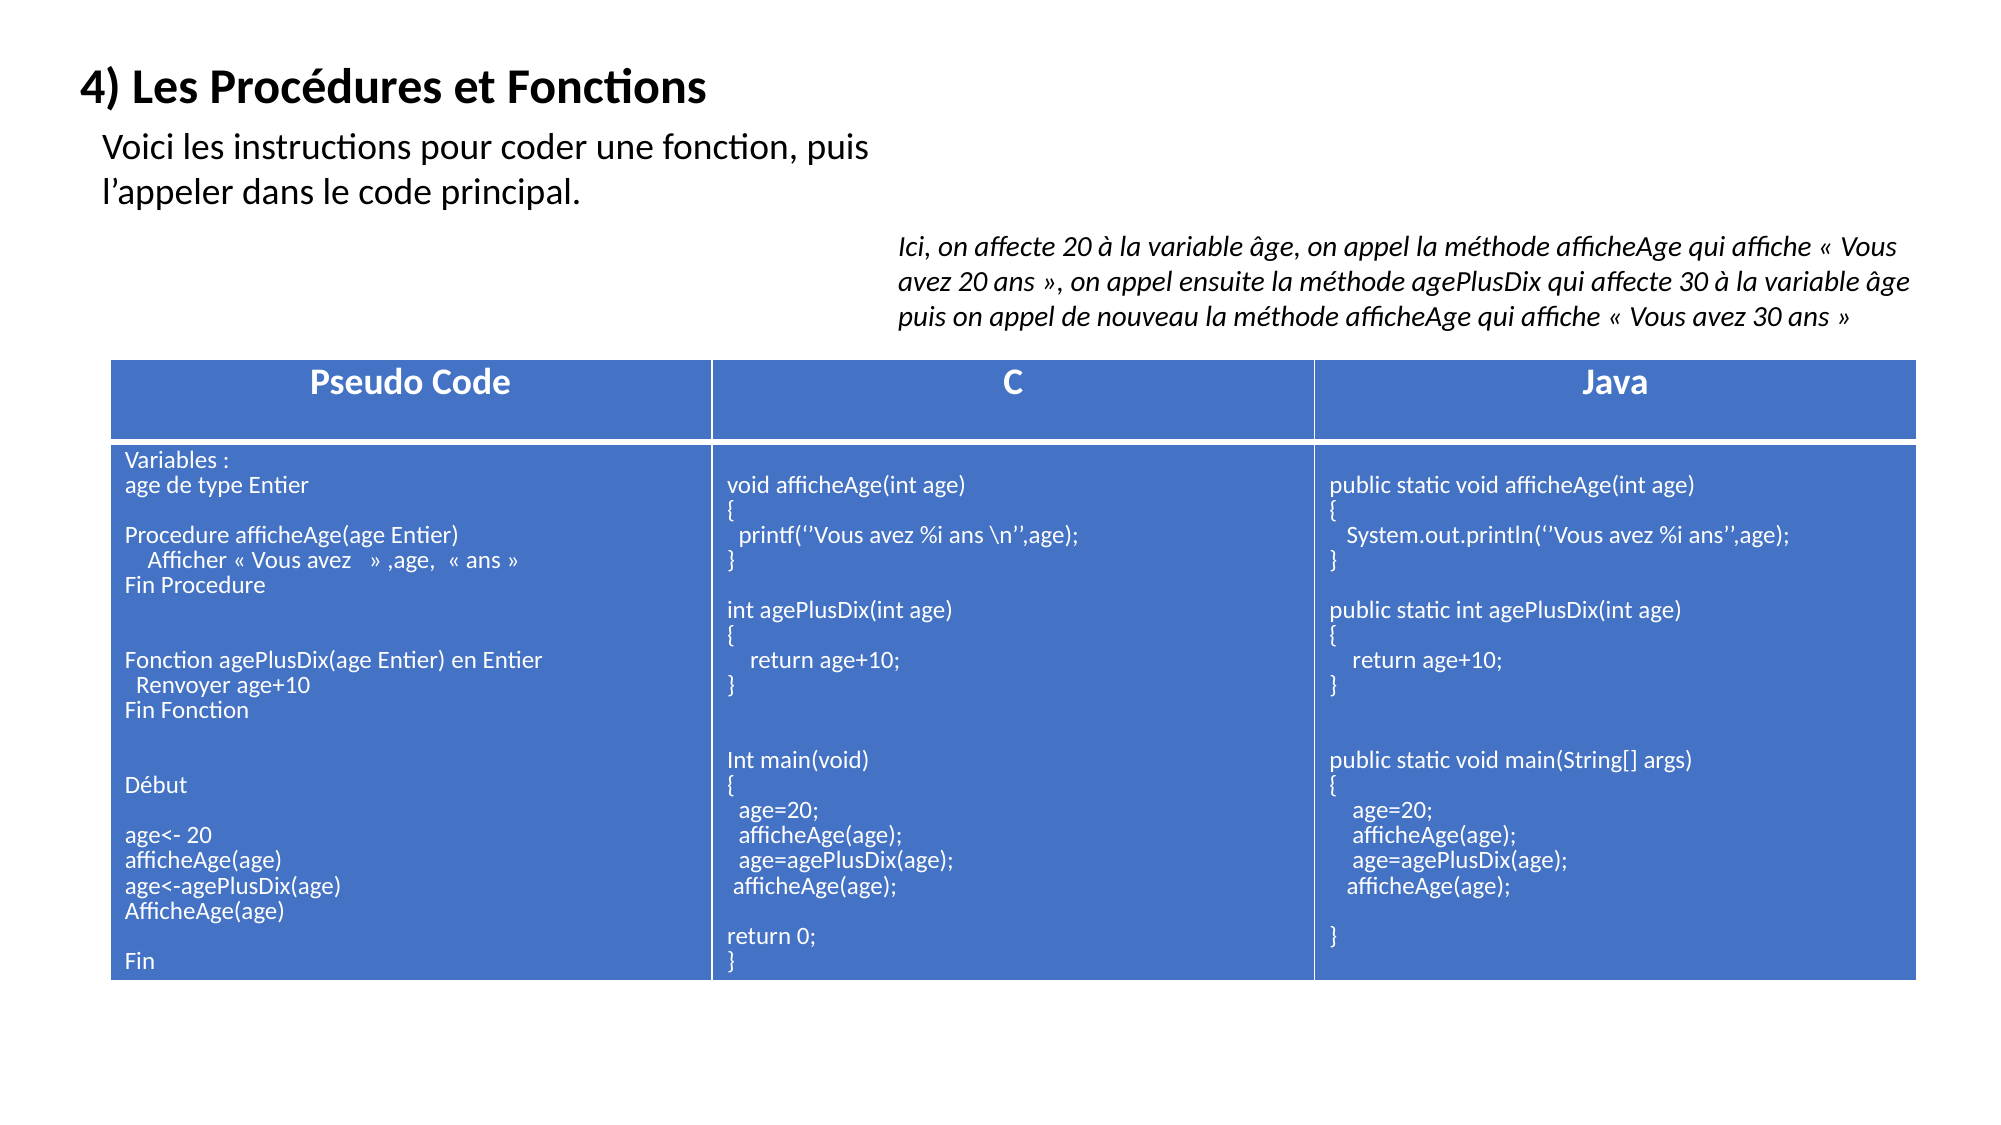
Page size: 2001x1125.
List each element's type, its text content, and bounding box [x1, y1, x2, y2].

text_box Voici les instructions pour coder une fonction, puis l’appeler dans le code principal. [87, 181, 1021, 220]
table_header public static void afficheAge(int age) { System.out.println(‘’Vous avez %i ans’’,age); } public static int agePlusDix(int age) { return age+10; } public static void main(String[] args) { age=20; afficheAge(age); age=agePlusDix(age); afficheAge(age); } [1315, 445, 1916, 980]
table_header Java [1315, 360, 1916, 439]
table_header C [713, 360, 1314, 439]
table_header Variables : age de type Entier Procedure afficheAge(age Entier) Afficher « Vous avez » ,age, « ans » Fin Procedure Fonction agePlusDix(age Entier) en Entier Renvoyer age+10 Fin Fonction Début age<- 20 afficheAge(age) age<-agePlusDix(age) AfficheAge(age) Fin [111, 445, 711, 980]
text_box 4) Les Procédures et Fonctions [65, 46, 1021, 181]
table_header Pseudo Code [111, 360, 711, 439]
table_header void afficheAge(int age) { printf(‘’Vous avez %i ans \n’’,age); } int agePlusDix(int age) { return age+10; } Int main(void) { age=20; afficheAge(age); age=agePlusDix(age); afficheAge(age); return 0; } [713, 445, 1314, 980]
text_box Ici, on affecte 20 à la variable âge, on appel la méthode afficheAge qui affiche « Vous avez 20 ans », on appel ensuite la méthode agePlusDix qui affecte 30 à la variable âge puis on appel de nouveau la méthode afficheAge qui affiche « Vous avez 30 ans » [883, 220, 1939, 340]
